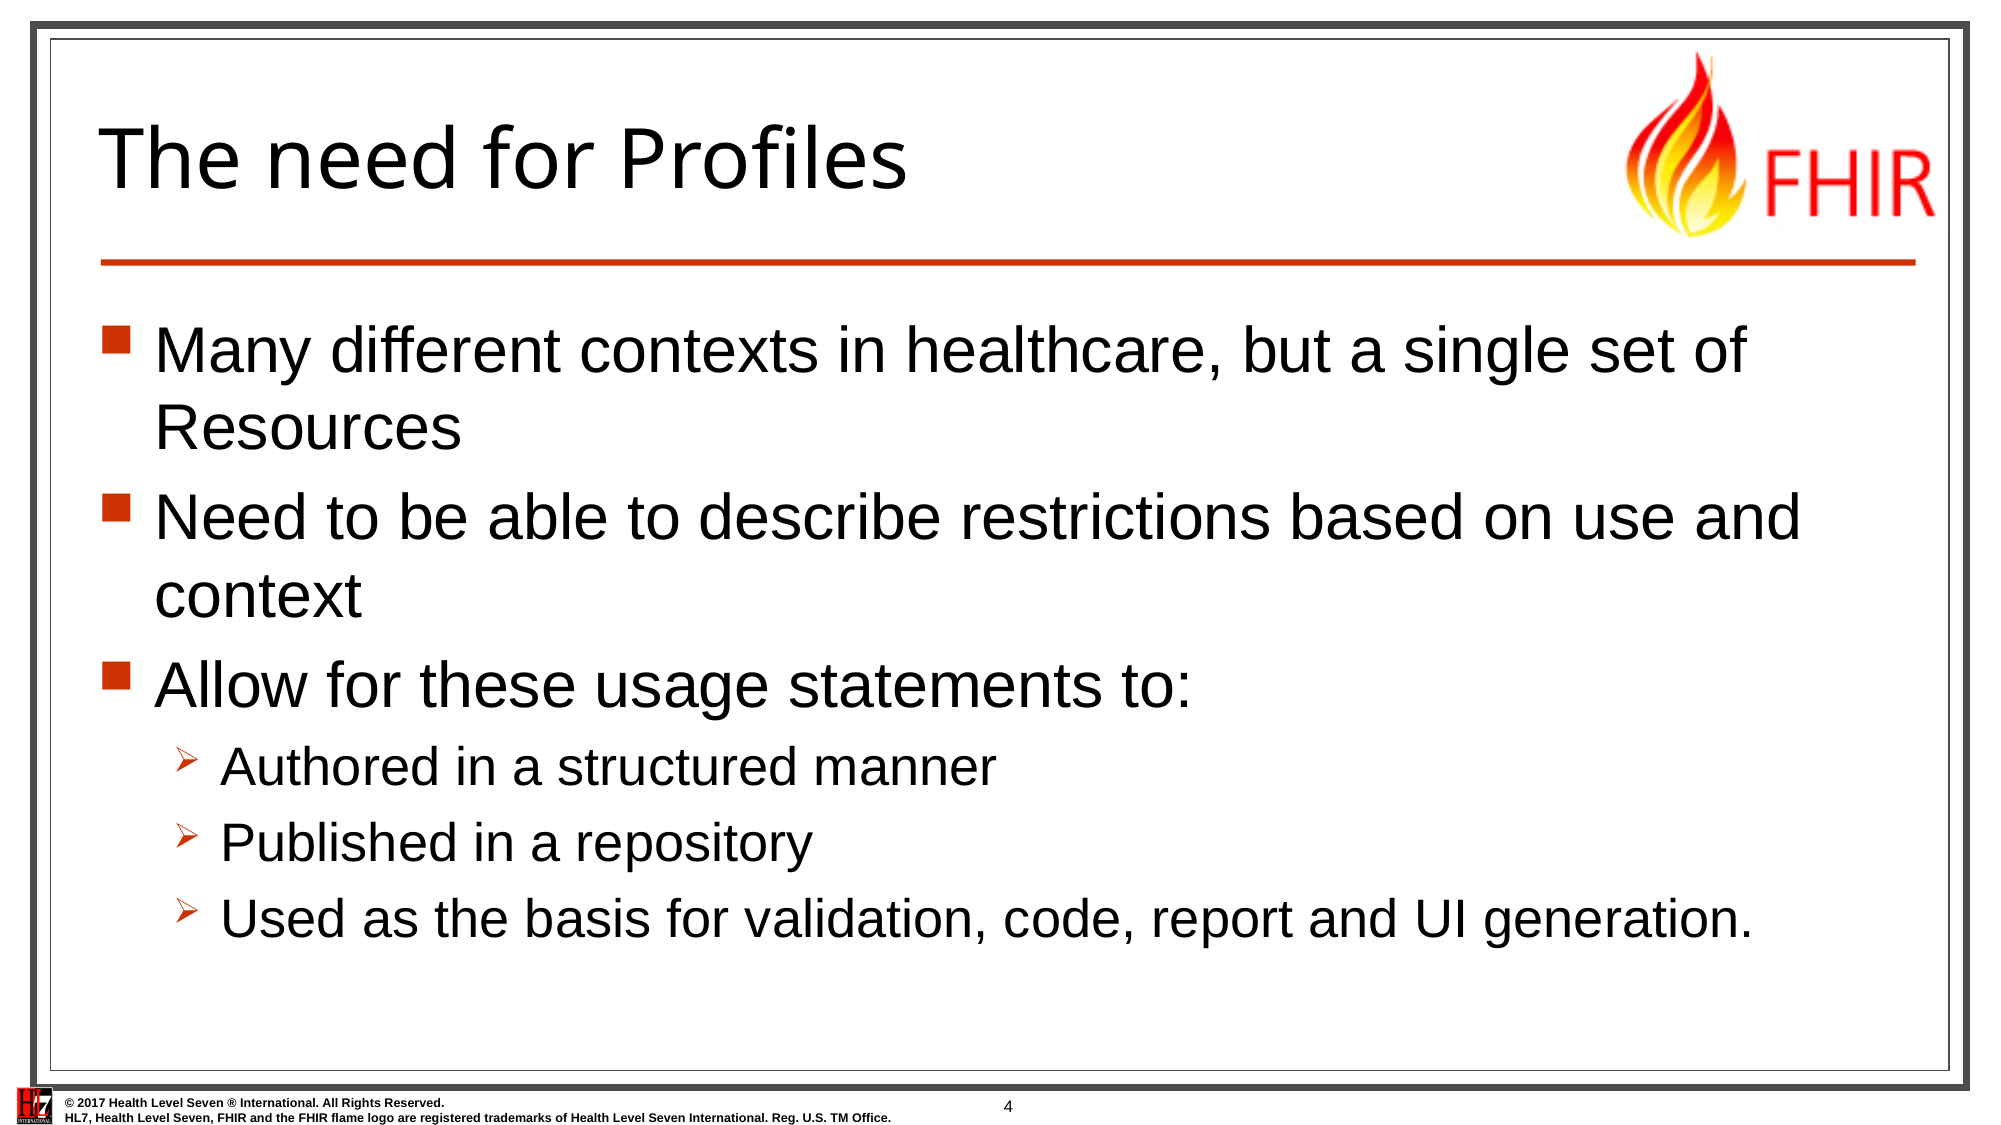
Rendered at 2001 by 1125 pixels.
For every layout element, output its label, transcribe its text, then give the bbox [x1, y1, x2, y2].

picture [16, 1087, 53, 1125]
slide_number 4 [949, 1087, 1067, 1125]
picture [1613, 41, 1948, 247]
title The need for Profiles [83, 77, 1614, 213]
list Many different contexts in healthcare, but a single set of Resources Need to be able to describe restrictions based on use and context Allow for these usage statements to: Authored in a structured manner Published in a repository Used as the basis for validation, code, report and UI generation. [83, 299, 1917, 1026]
